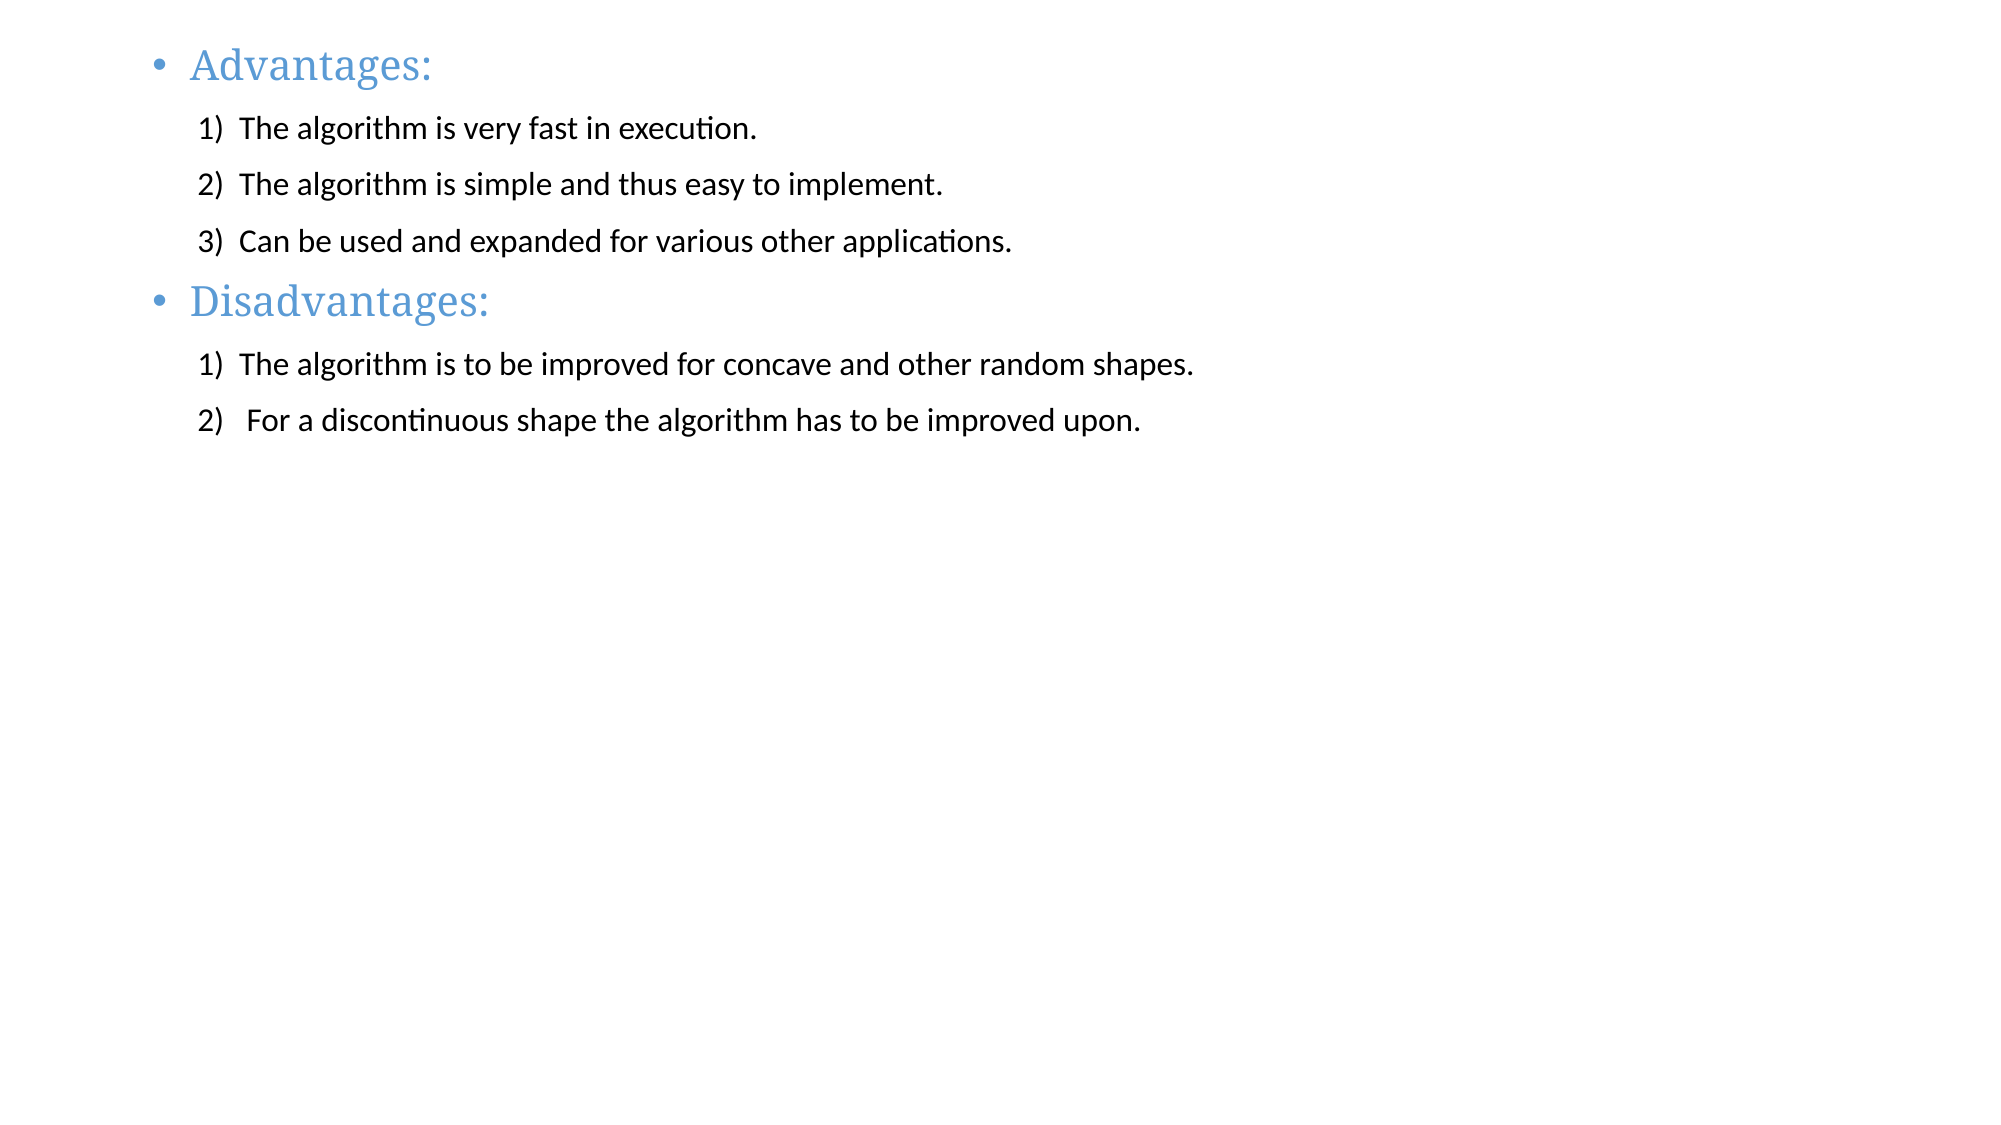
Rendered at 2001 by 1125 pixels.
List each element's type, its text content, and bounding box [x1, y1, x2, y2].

list Advantages: 1) The algorithm is very fast in execution. 2) The algorithm is simple and thus easy to implement. 3) Can be used and expanded for various other applications. Disadvantages: 1) The algorithm is to be improved for concave and other random shapes. 2) For a discontinuous shape the algorithm has to be improved upon. [137, 37, 1863, 1014]
